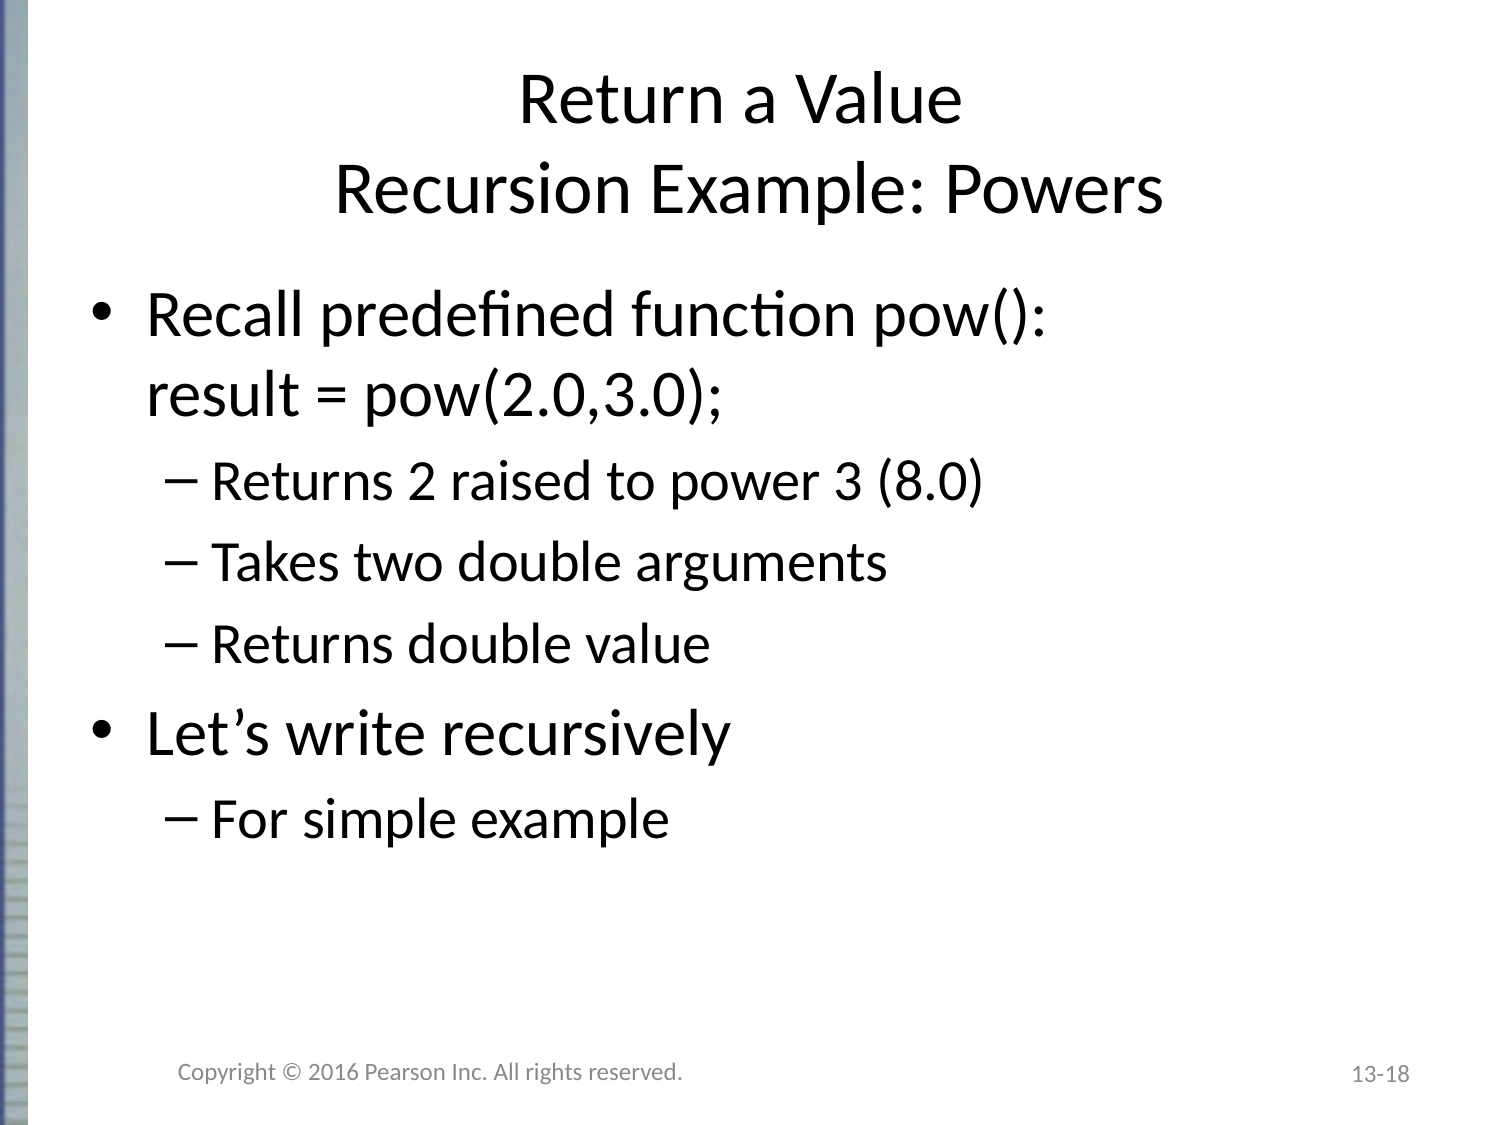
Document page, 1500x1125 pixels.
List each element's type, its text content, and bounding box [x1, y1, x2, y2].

picture [0, 0, 28, 1125]
slide_number 13-18 [1074, 1042, 1425, 1103]
footer Copyright © 2016 Pearson Inc. All rights reserved. [75, 1040, 788, 1100]
title Return a Value Recursion Example: Powers [75, 45, 1425, 233]
list Recall predefined function pow(): result = pow(2.0,3.0); Returns 2 raised to power 3 (8.0) Takes two double arguments Returns double value Let’s write recursively For simple example [75, 262, 1425, 1005]
